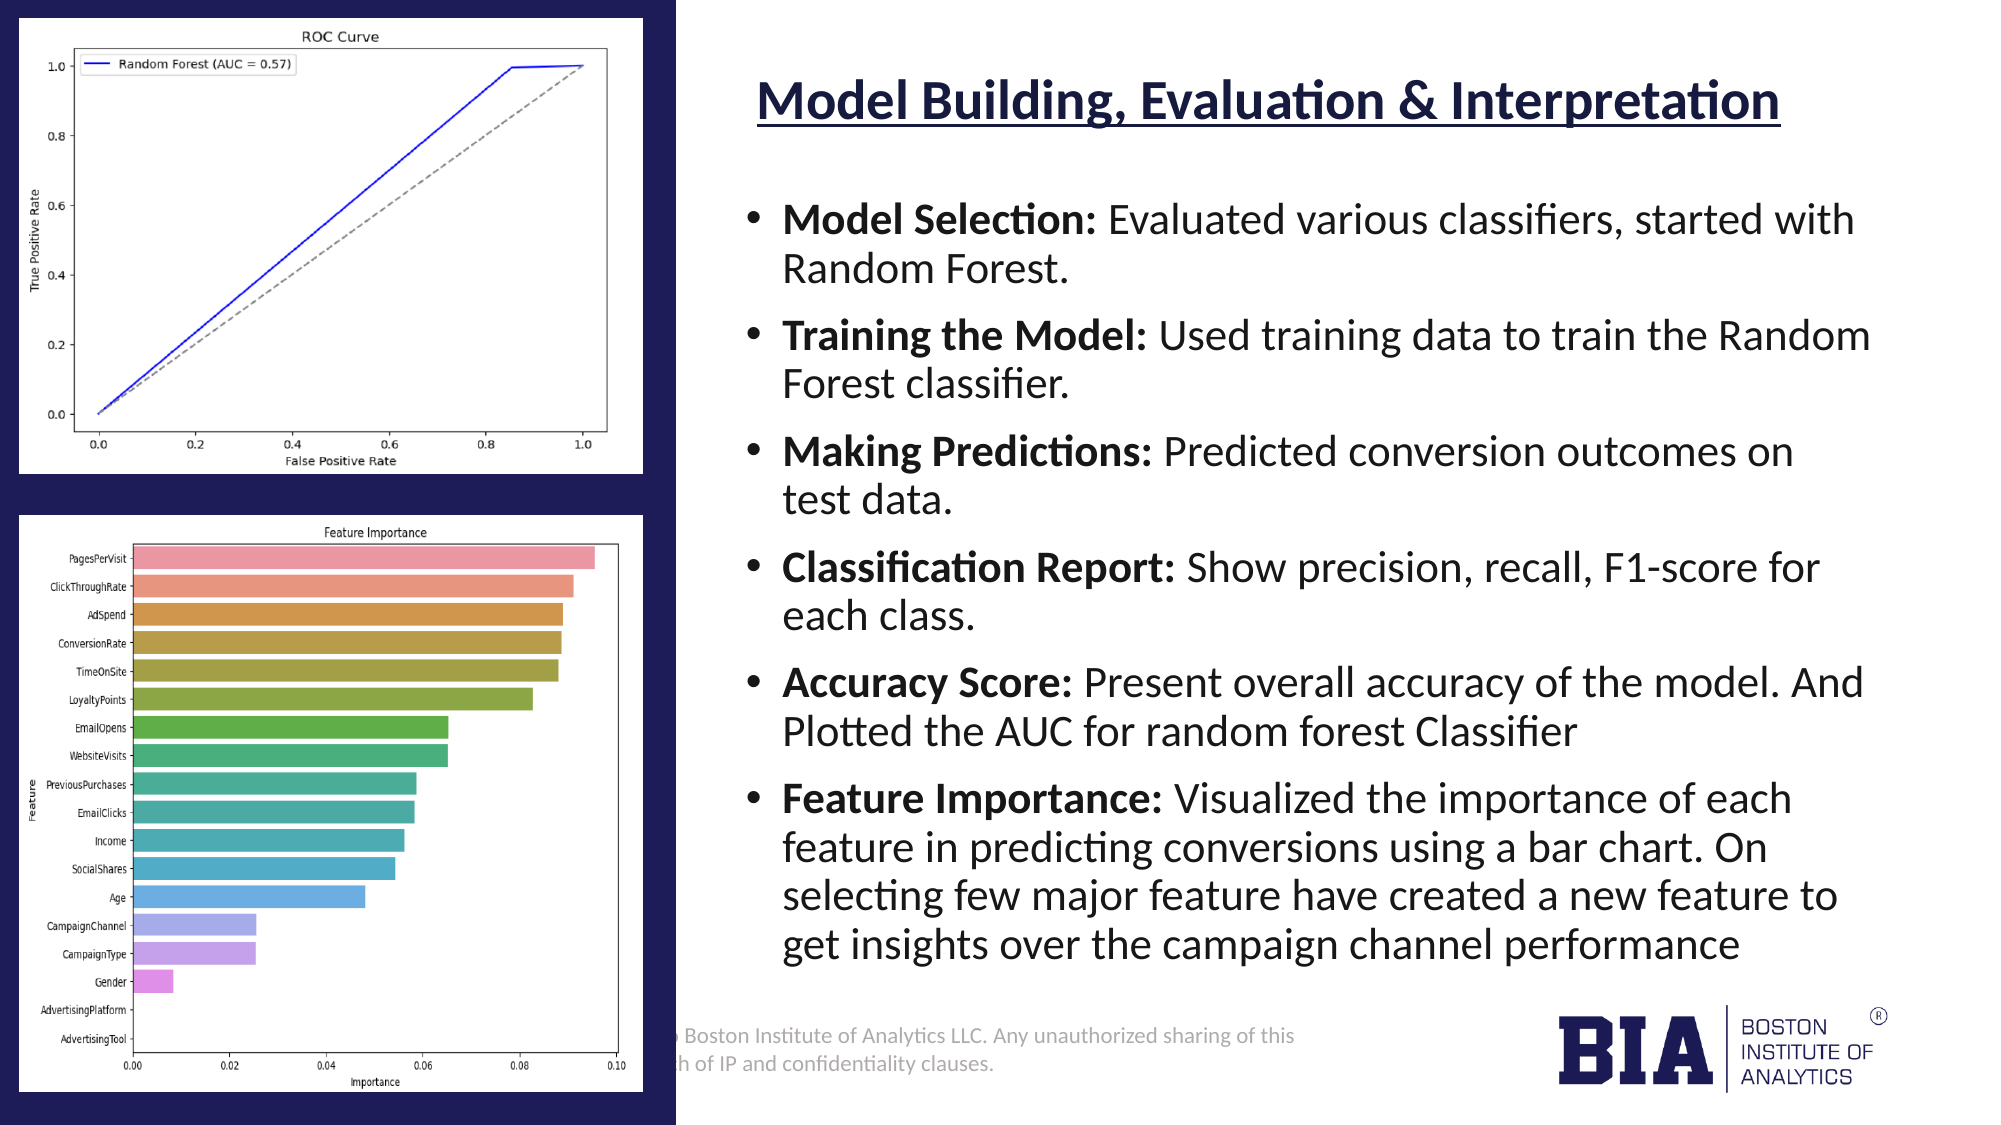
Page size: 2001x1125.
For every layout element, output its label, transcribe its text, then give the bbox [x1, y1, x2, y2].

picture [1557, 1003, 1889, 1094]
picture [19, 515, 644, 1092]
picture [19, 18, 644, 474]
list Model Selection: Evaluated various classifiers, started with Random Forest. Training the Model: Used training data to train the Random Forest classifier. Making Predictions: Predicted conversion outcomes on test data. Classification Report: Show precision, recall, F1-score for each class. Accuracy Score: Present overall accuracy of the model. And Plotted the AUC for random forest Classifier Feature Importance: Visualized the importance of each feature in predicting conversions using a bar chart. On selecting few major feature have created a new feature to get insights over the campaign channel performance [730, 188, 1889, 994]
title Model Building, Evaluation & Interpretation [756, 51, 1813, 152]
